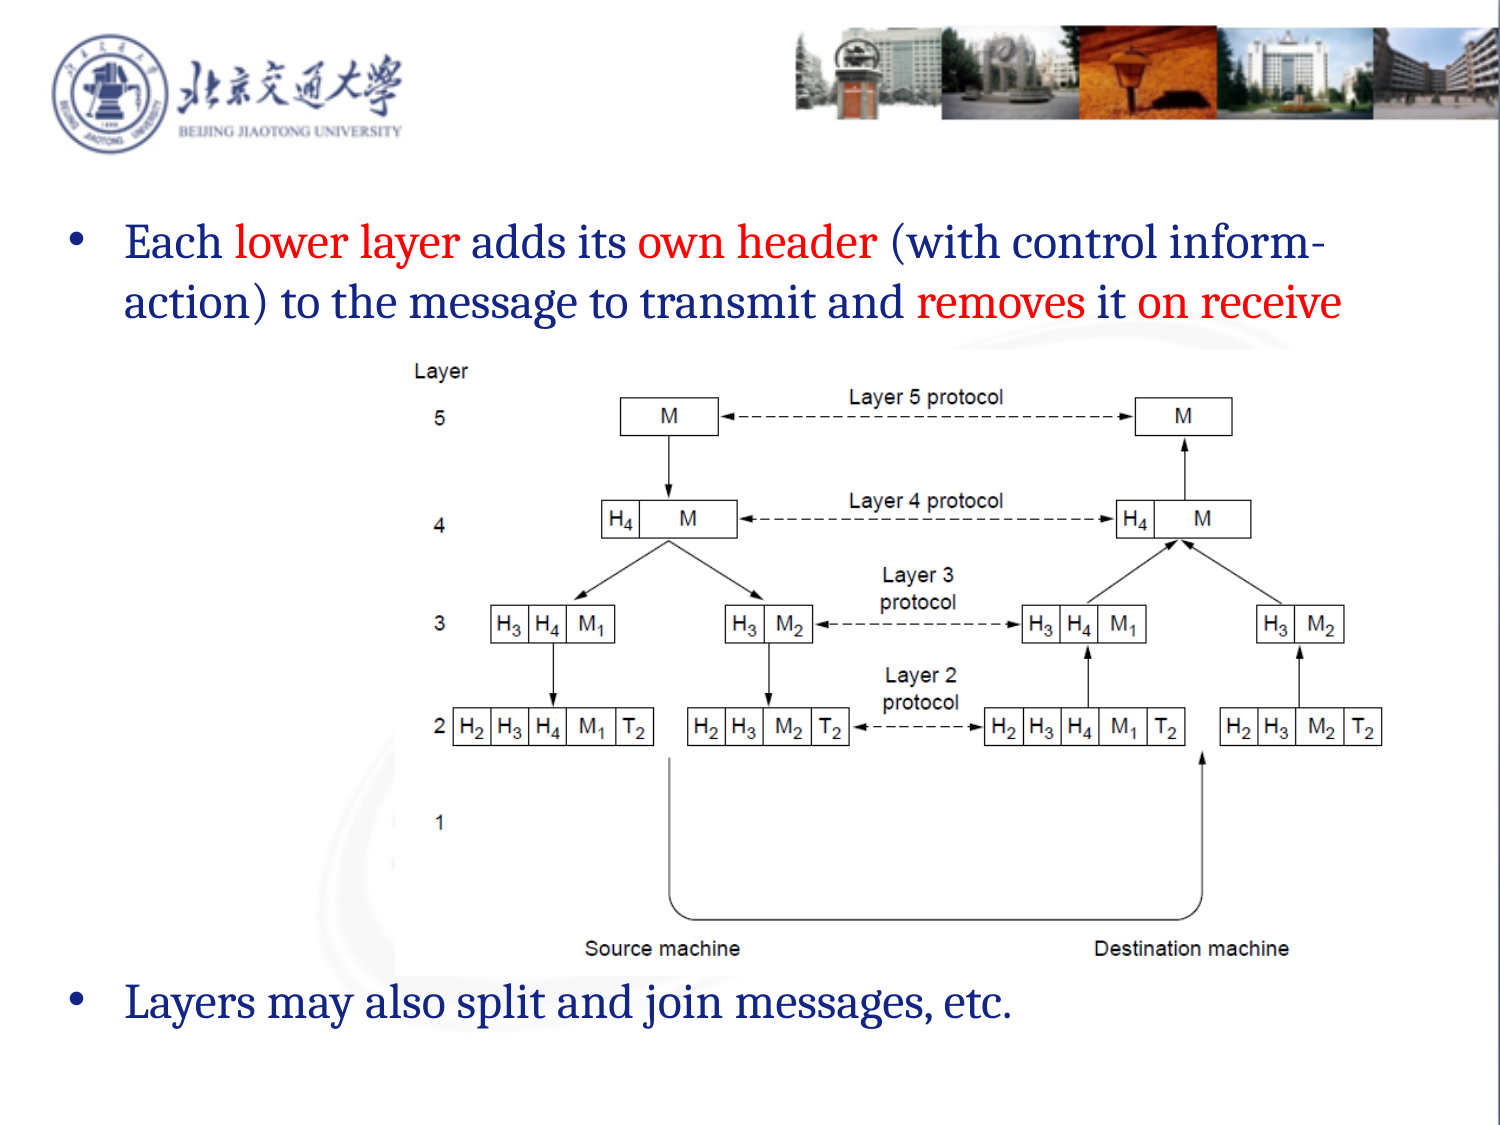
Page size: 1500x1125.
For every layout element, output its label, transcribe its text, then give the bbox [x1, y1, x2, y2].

list Each lower layer adds its own header (with control inform-action) to the message to transmit and removes it on receive Layers may also split and join messages, etc. [53, 201, 1459, 1000]
picture [0, 0, 1500, 1125]
